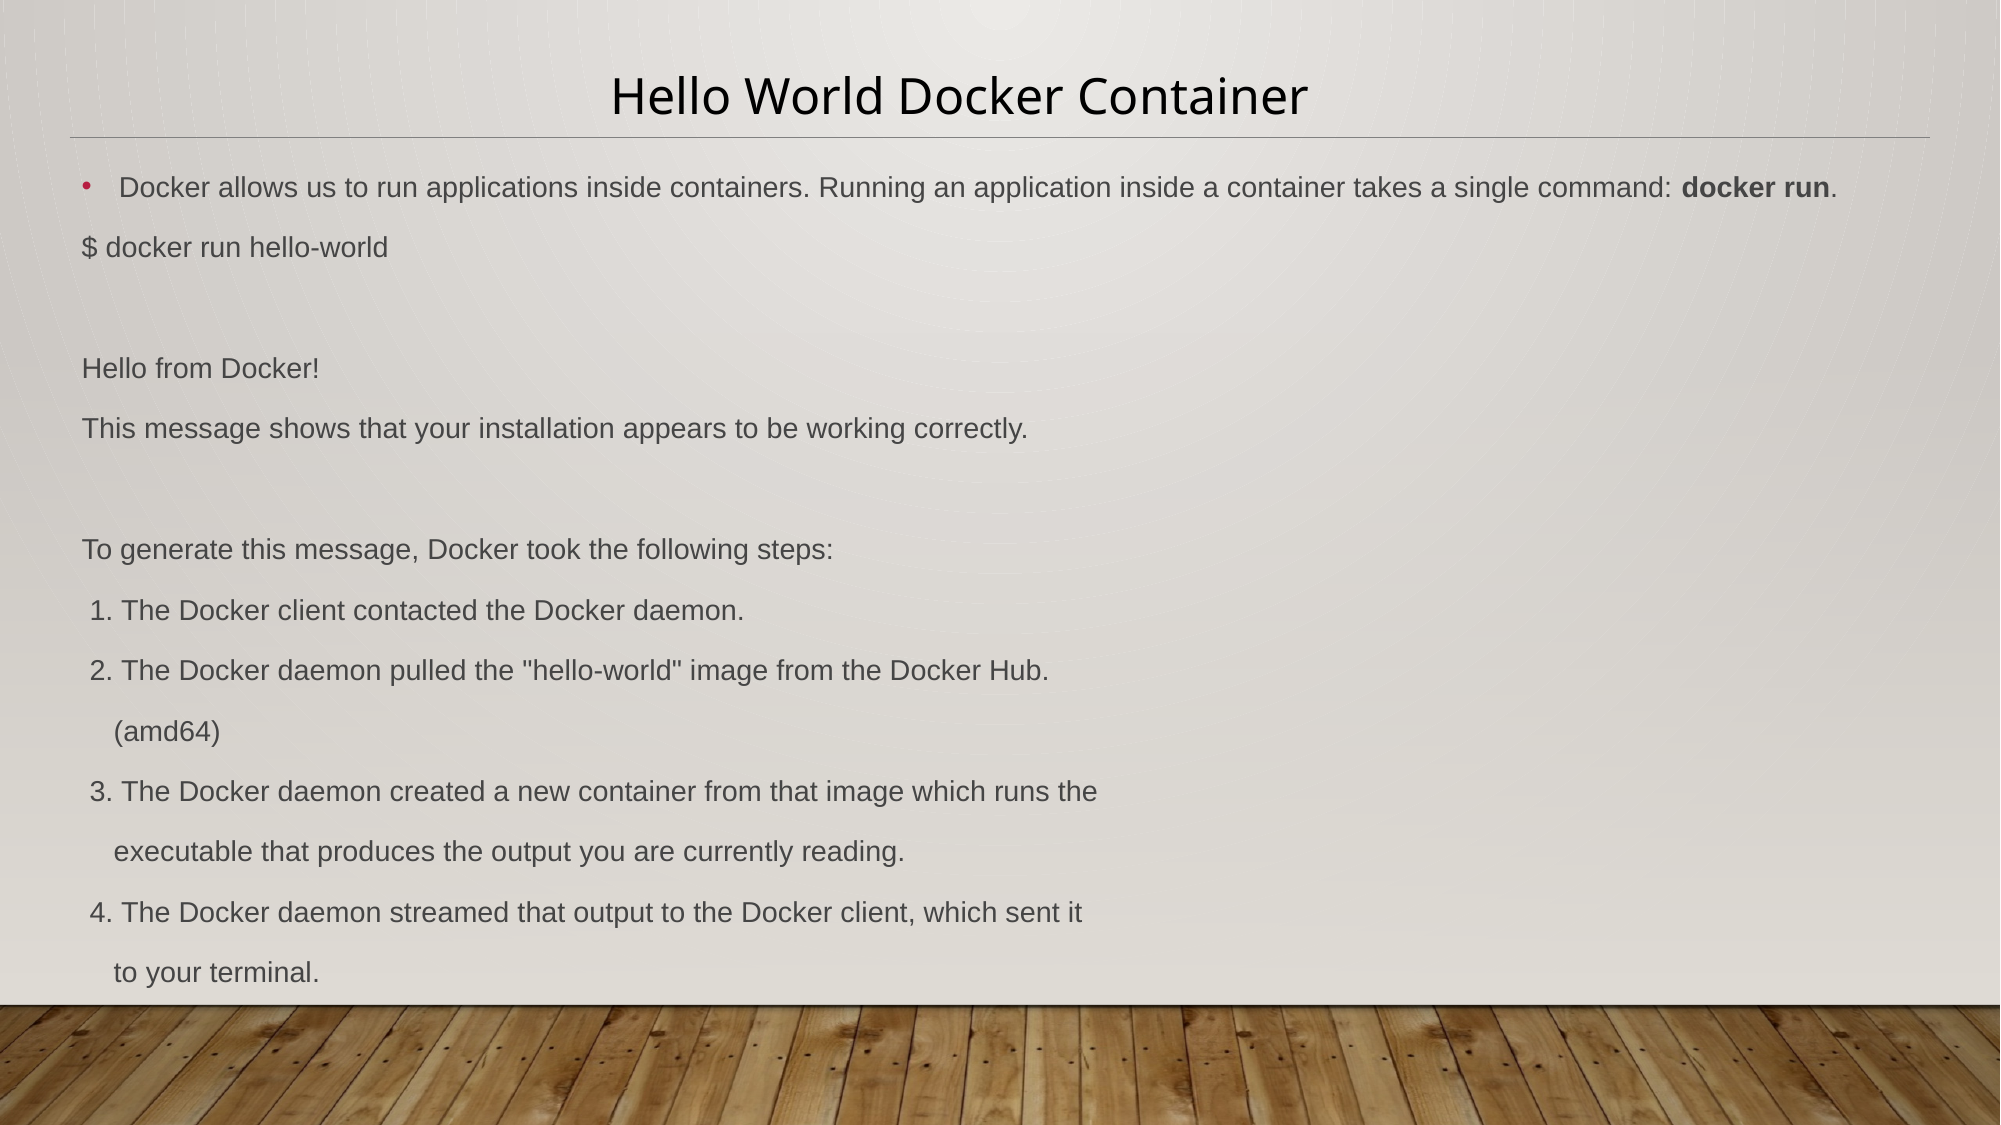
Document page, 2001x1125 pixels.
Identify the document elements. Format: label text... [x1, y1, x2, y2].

picture [0, 1005, 2000, 1125]
text_box Hello World Docker Container [595, 57, 1325, 132]
list Docker allows us to run applications inside containers. Running an application inside a container takes a single command: docker run. $ docker run hello-world Hello from Docker! This message shows that your installation appears to be working correctly. To generate this message, Docker took the following steps: 1. The Docker client contacted the Docker daemon. 2. The Docker daemon pulled the "hello-world" image from the Docker Hub. (amd64) 3. The Docker daemon created a new container from that image which runs the executable that produces the output you are currently reading. 4. The Docker daemon streamed that output to the Docker client, which sent it to your terminal. [66, 154, 1967, 1038]
